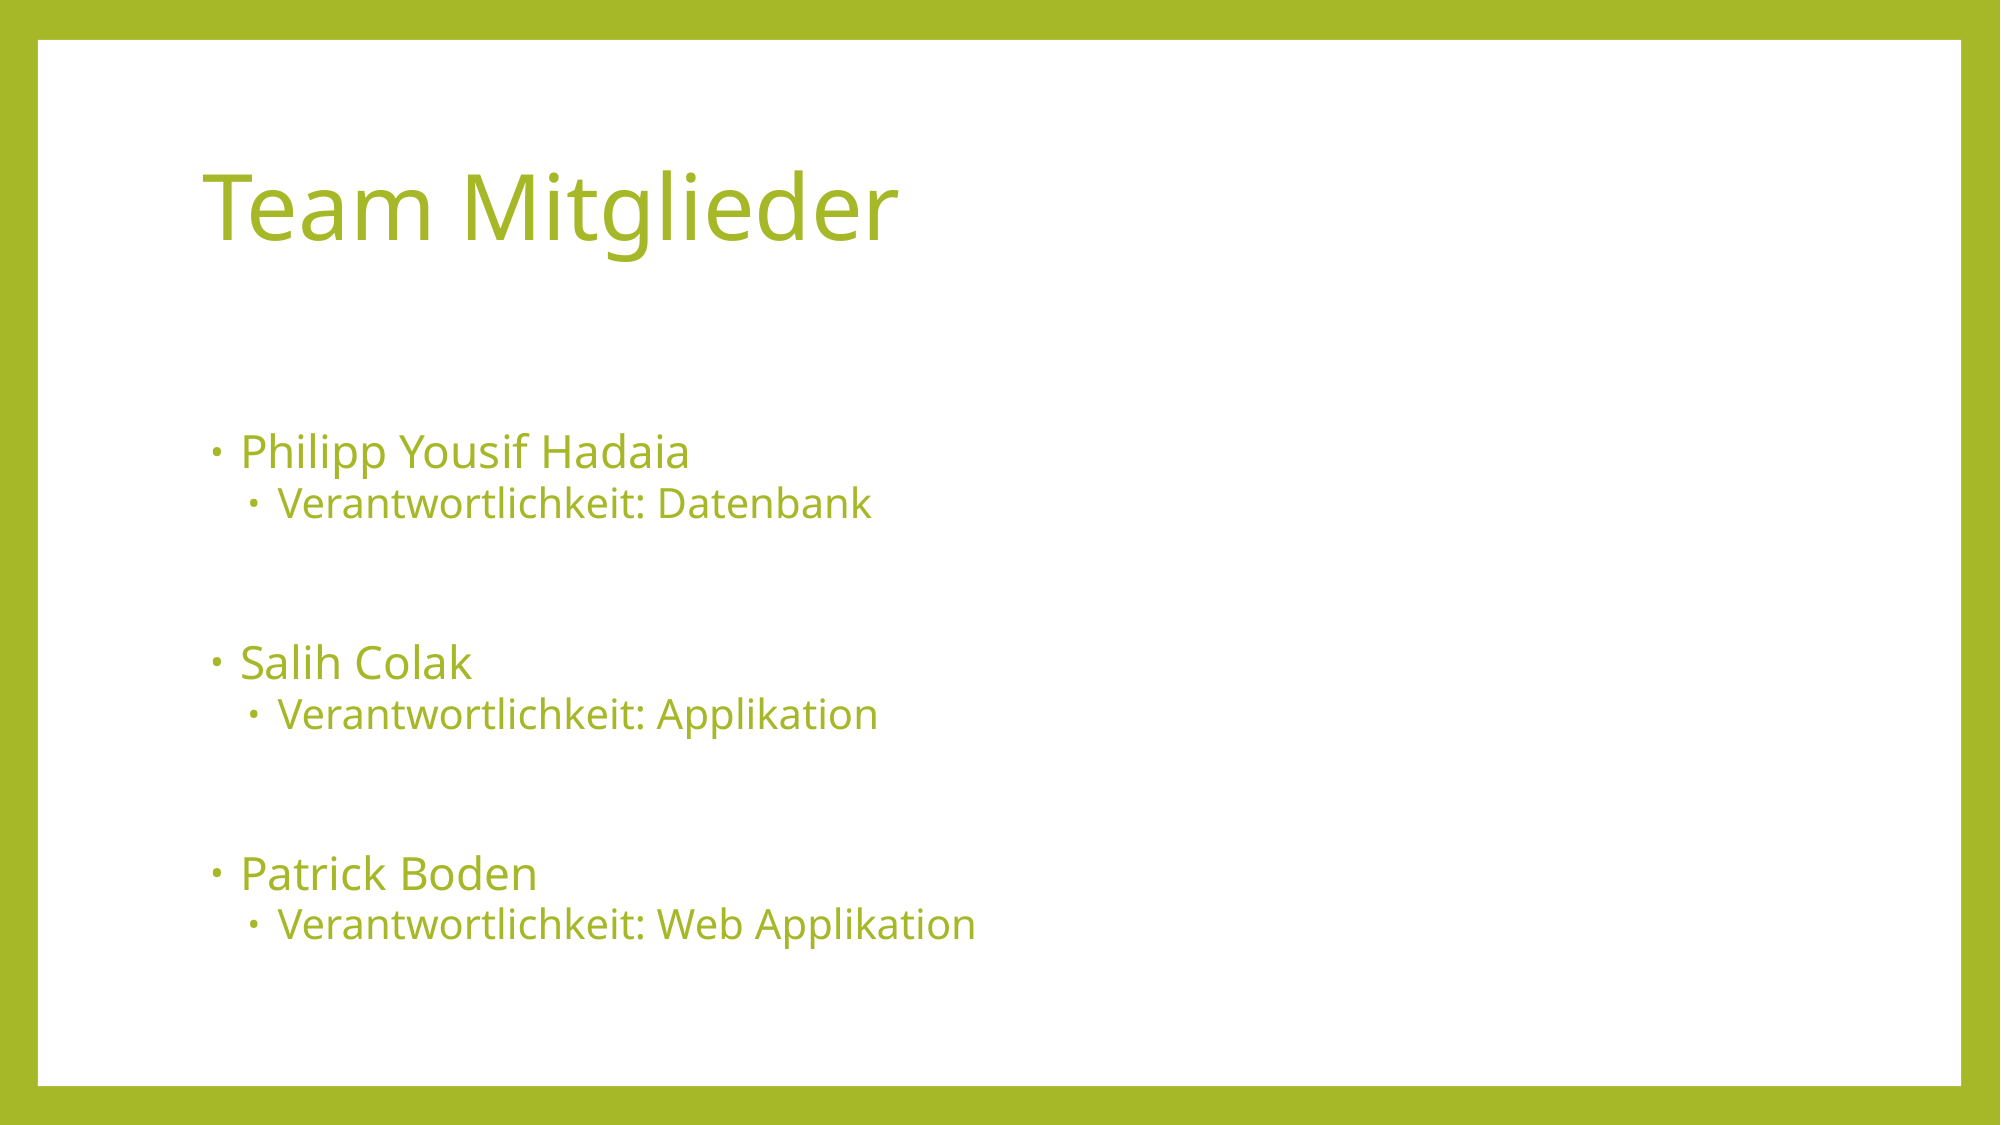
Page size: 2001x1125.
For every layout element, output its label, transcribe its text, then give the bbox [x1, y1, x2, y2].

title Team Mitglieder [187, 99, 1808, 323]
list Philipp Yousif Hadaia Verantwortlichkeit: Datenbank Salih Colak Verantwortlichkeit: Applikation Patrick Boden Verantwortlichkeit: Web Applikation [187, 337, 1808, 1000]
